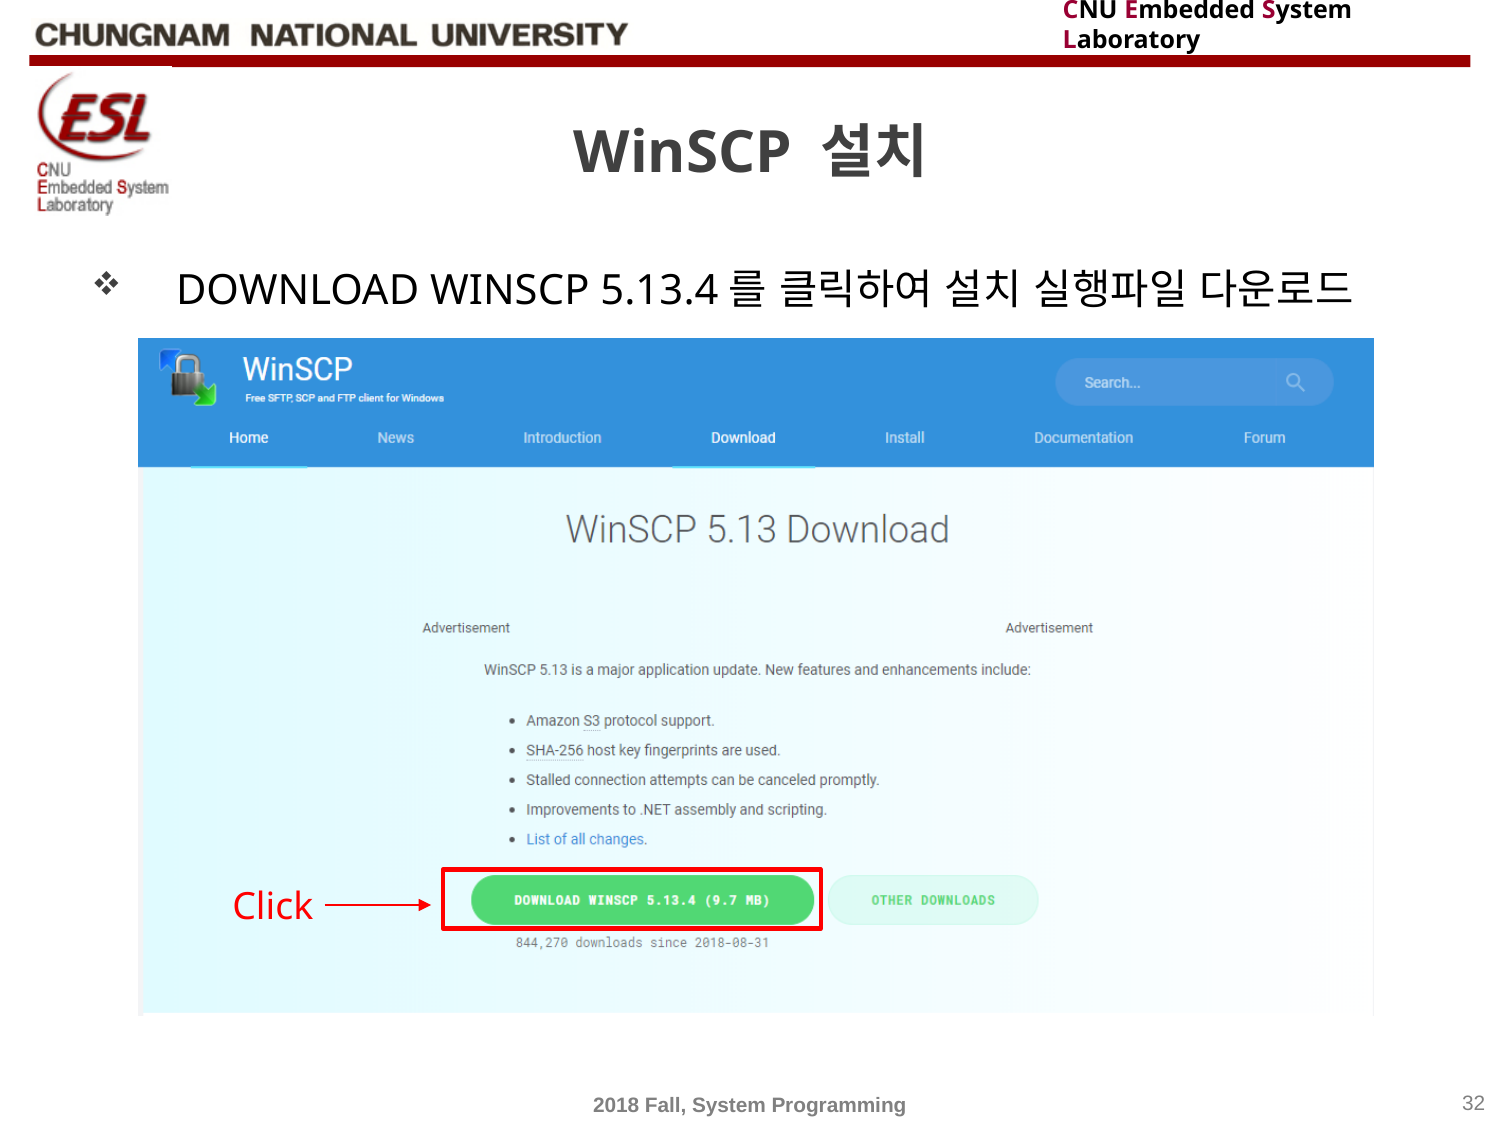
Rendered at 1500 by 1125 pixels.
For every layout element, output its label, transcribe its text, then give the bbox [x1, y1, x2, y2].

list DOWNLOAD WINSCP 5.13.4를 클릭하여 설치 실행파일 다운로드 [76, 255, 1436, 1047]
title WinSCP 설치 [31, 90, 1471, 209]
footer 2018 Fall, System Programming [0, 1082, 1149, 1125]
slide_number 32 [1149, 1082, 1500, 1125]
picture [137, 337, 1375, 1016]
picture [31, 18, 634, 52]
picture [22, 66, 172, 216]
